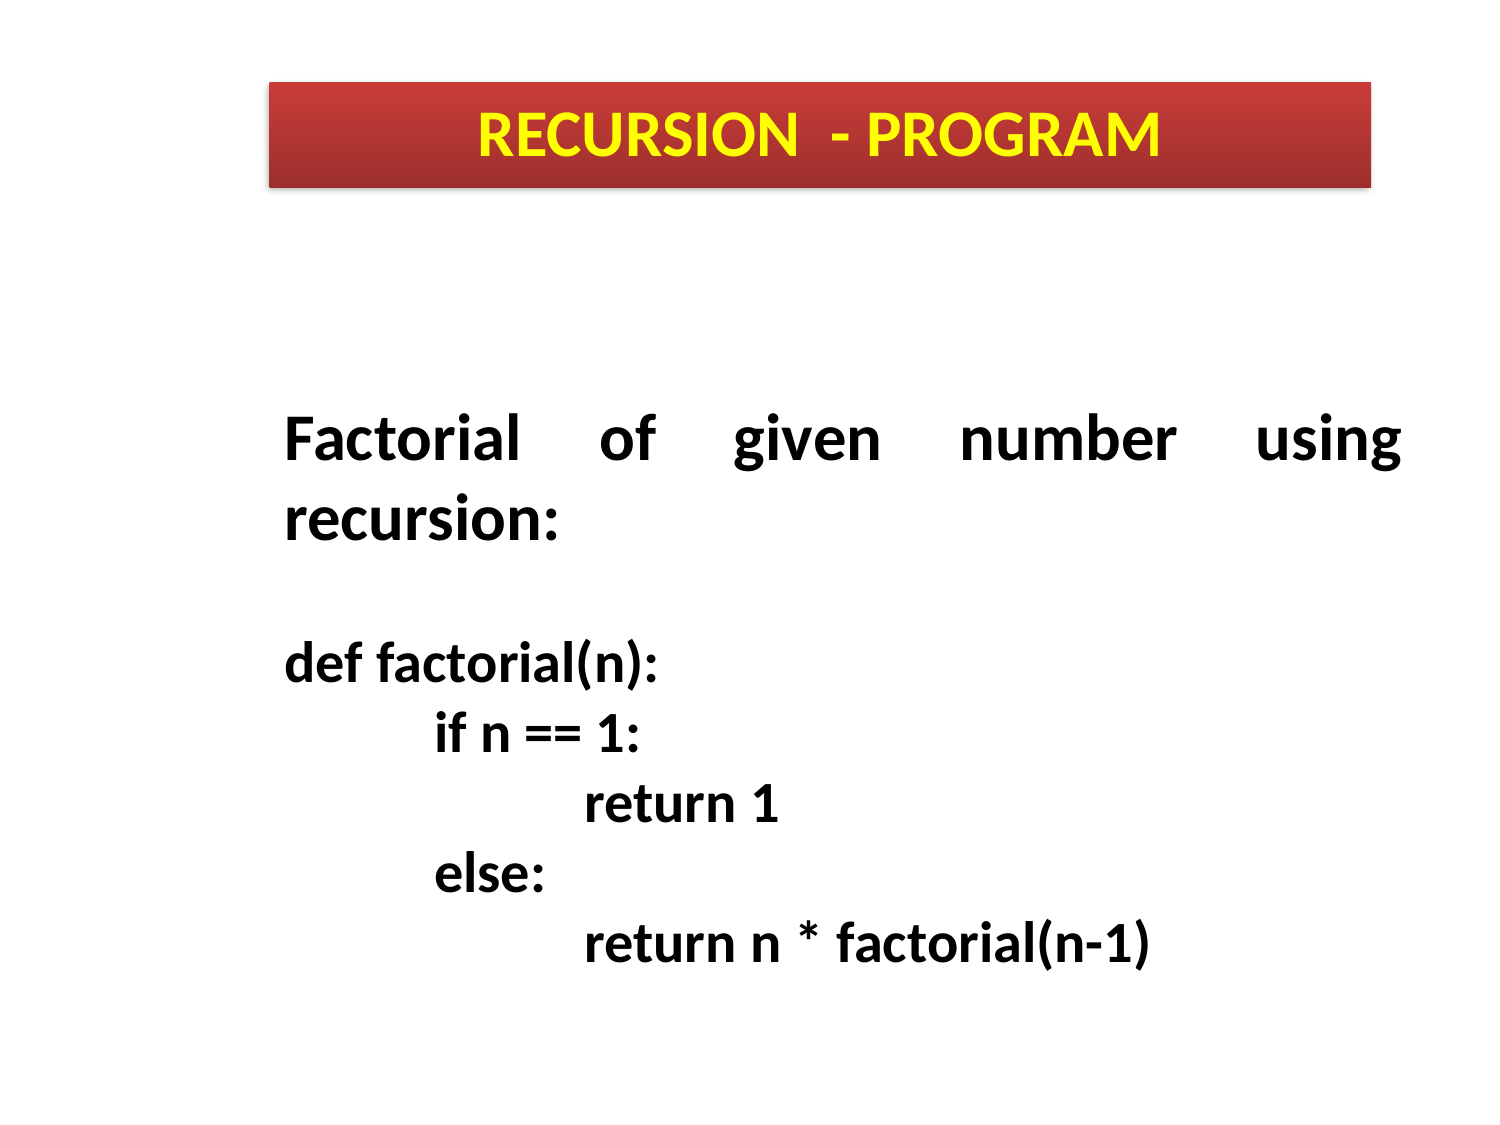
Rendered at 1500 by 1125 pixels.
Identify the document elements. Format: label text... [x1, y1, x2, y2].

text_box Factorial of given number using recursion: def factorial(n): if n == 1: return 1 else: return n * factorial(n-1) [269, 386, 1418, 982]
subtitle RECURSION - PROGRAM [269, 82, 1372, 188]
